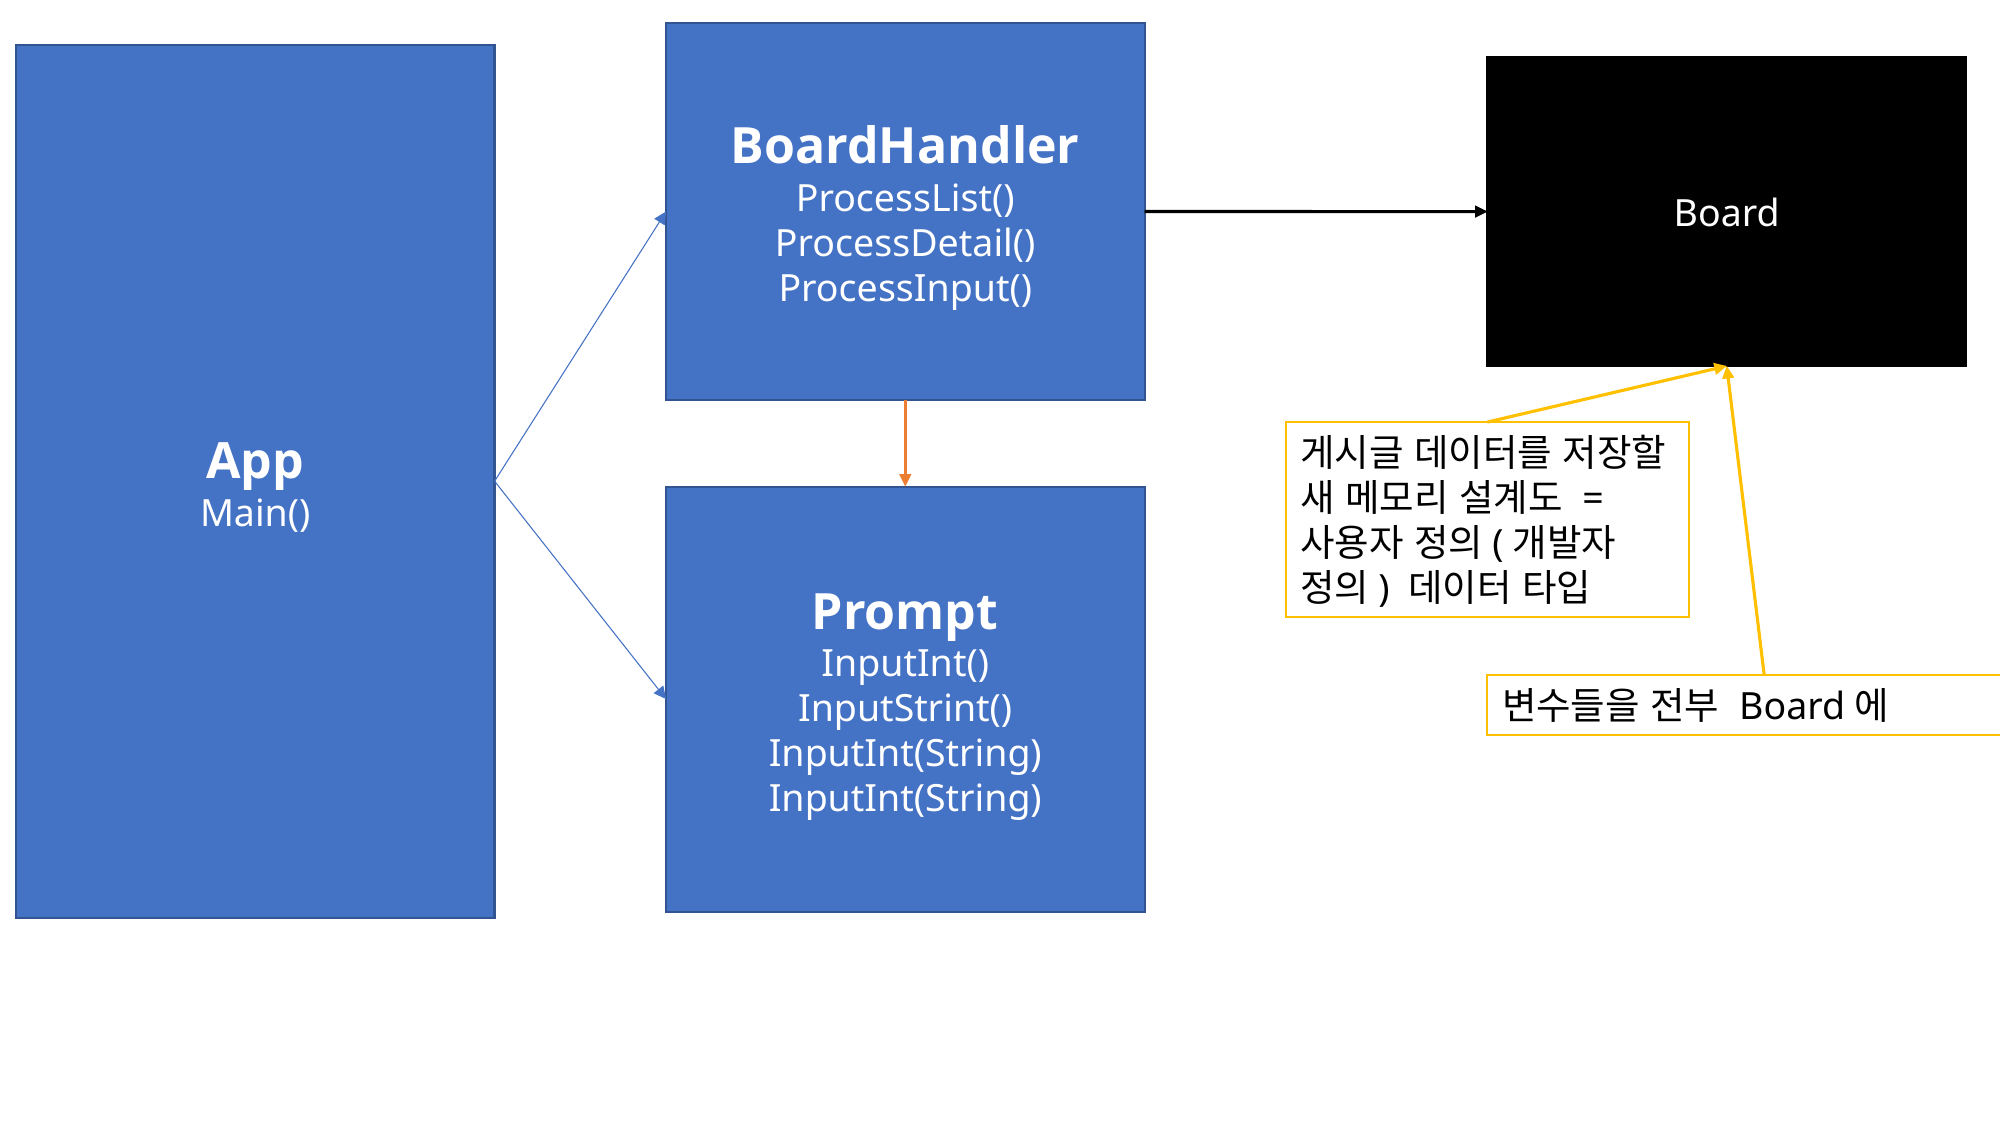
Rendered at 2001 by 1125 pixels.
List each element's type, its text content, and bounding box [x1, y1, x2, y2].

text_box Prompt InputInt() InputStrint() InputInt(String) InputInt(String) [665, 486, 1146, 913]
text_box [494, 211, 667, 481]
text_box 게시글 데이터를 저장할 새 메모리 설계도 = 사용자 정의(개발자 정의) 데이터 타입 [1285, 421, 1690, 618]
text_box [1487, 365, 1727, 422]
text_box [1726, 366, 1765, 675]
text_box App Main() [15, 44, 496, 919]
text_box 변수들을 전부 Board에 [1486, 674, 2000, 736]
text_box BoardHandler ProcessList() ProcessDetail() ProcessInput() [665, 22, 1146, 401]
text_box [494, 481, 667, 700]
text_box Board [1486, 56, 1967, 367]
